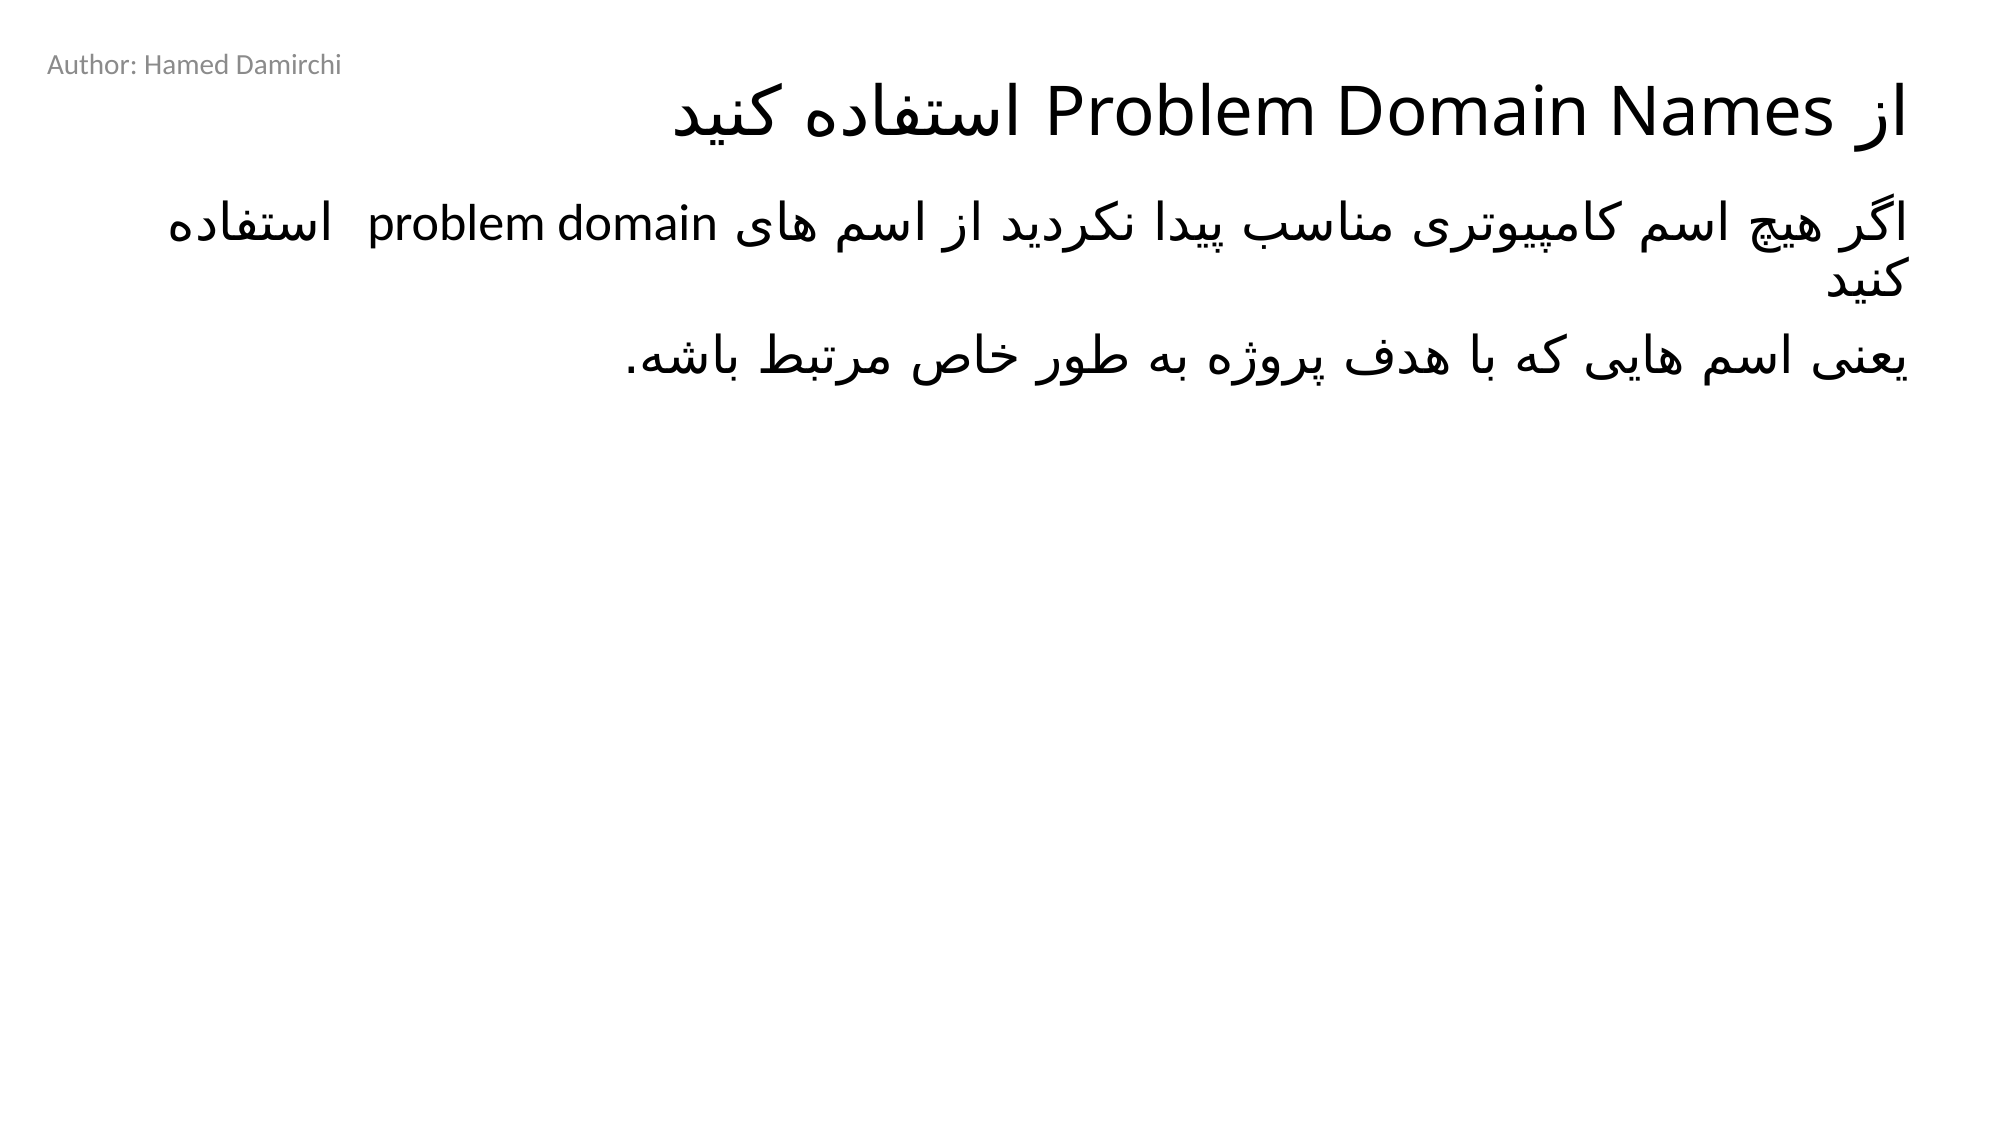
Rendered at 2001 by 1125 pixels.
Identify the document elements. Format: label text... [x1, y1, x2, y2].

footer Author: Hamed Damirchi [32, 32, 363, 93]
title از Problem Domain Names استفاده کنید [137, 52, 1925, 174]
list اگر هیچ اسم کامپیوتری مناسب پیدا نکردید از اسم های problem domain استفاده کنید یعنی اسم هایی که با هدف پروژه به طور خاص مرتبط باشه. [137, 188, 1925, 1093]
